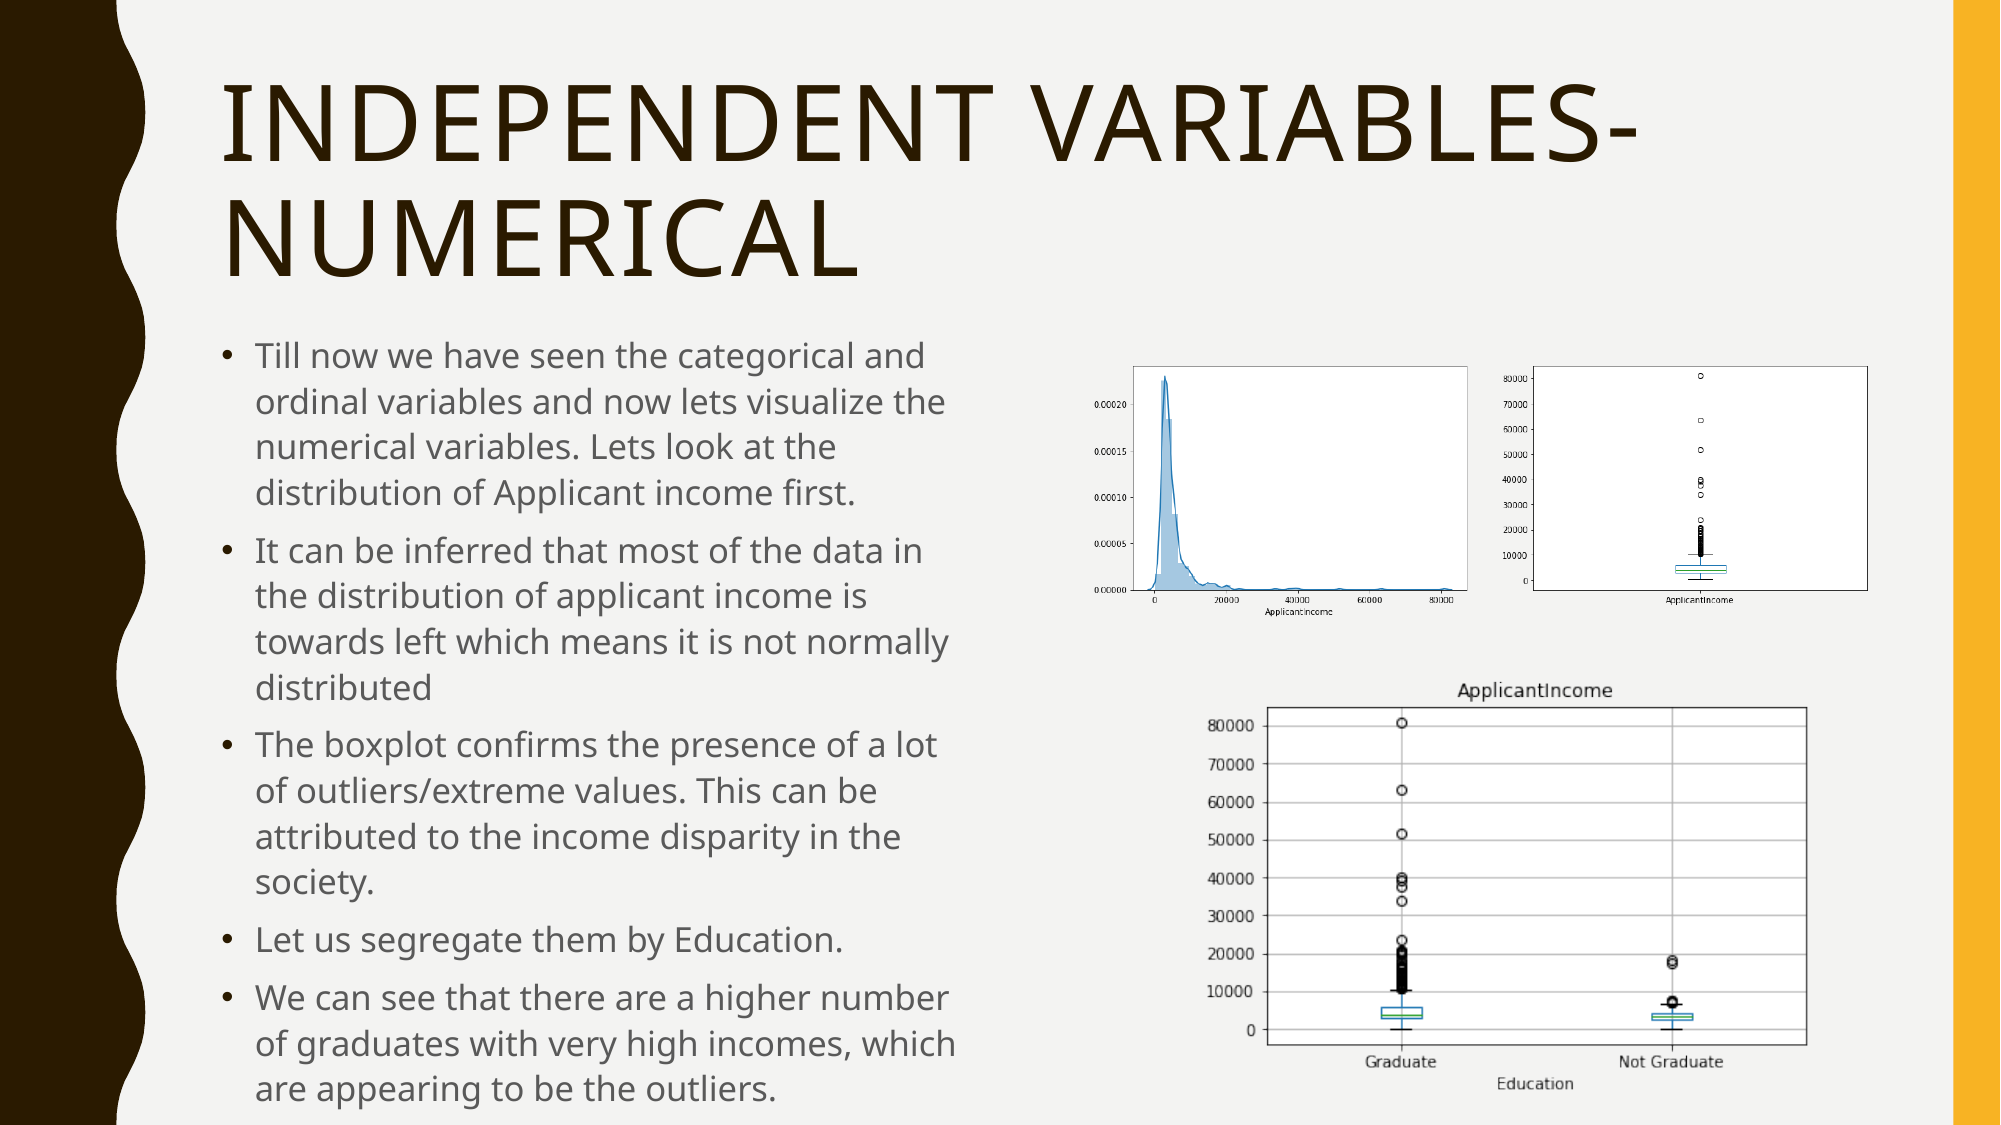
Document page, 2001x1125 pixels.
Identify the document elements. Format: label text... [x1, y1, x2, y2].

title Independent variables-numerical [205, 62, 1875, 308]
list Till now we have seen the categorical and ordinal variables and now lets visualize the numerical variables. Lets look at the distribution of Applicant income first. It can be inferred that most of the data in the distribution of applicant income is towards left which means it is not normally distributed The boxplot confirms the presence of a lot of outliers/extreme values. This can be attributed to the income disparity in the society. Let us segregate them by Education. We can see that there are a higher number of graduates with very high incomes, which are appearing to be the outliers. [206, 322, 994, 1125]
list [1087, 357, 1875, 621]
picture [1195, 671, 1822, 1104]
